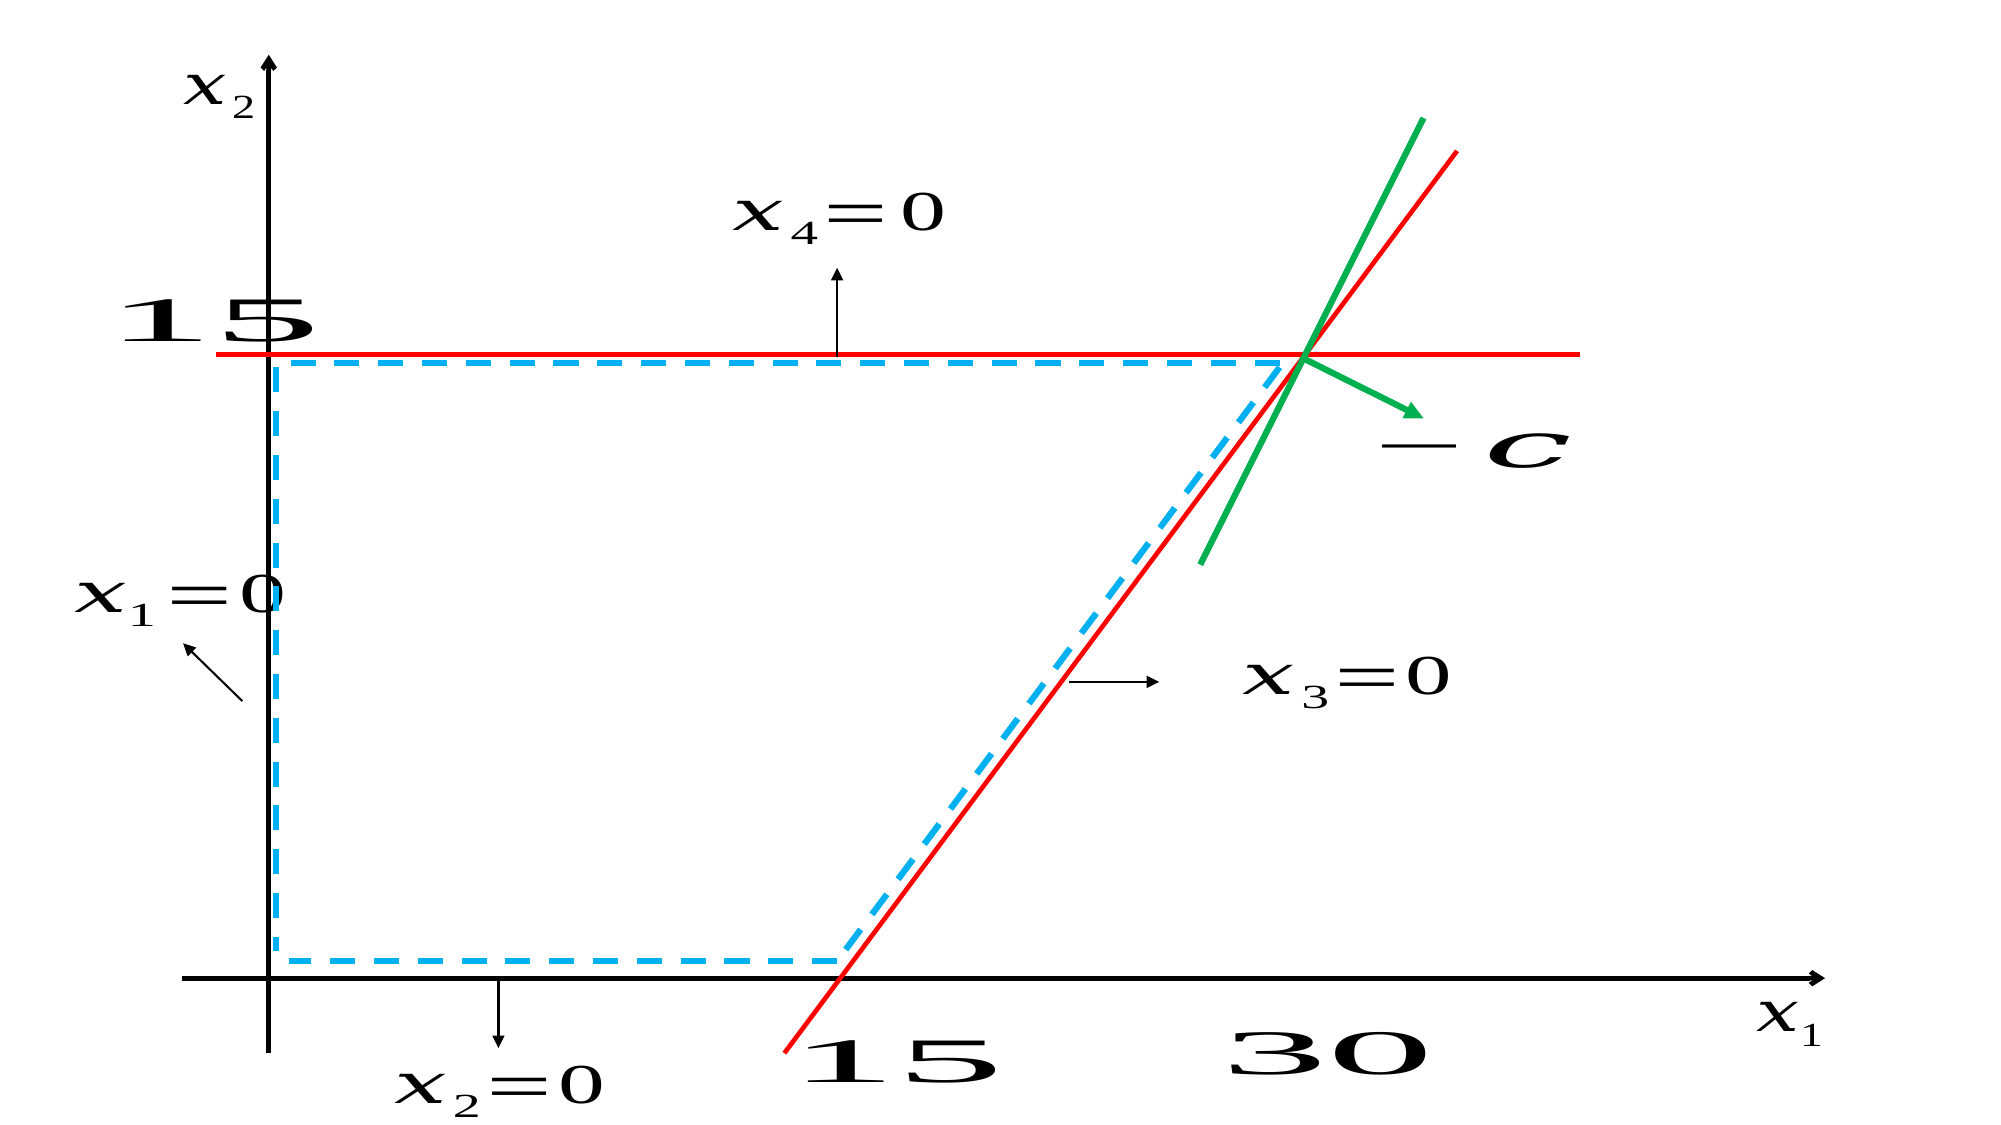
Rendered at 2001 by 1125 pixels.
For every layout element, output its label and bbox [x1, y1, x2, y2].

text_box [183, 643, 243, 702]
text_box [837, 367, 1280, 961]
text_box [784, 150, 1457, 1054]
text_box [1200, 117, 1424, 565]
